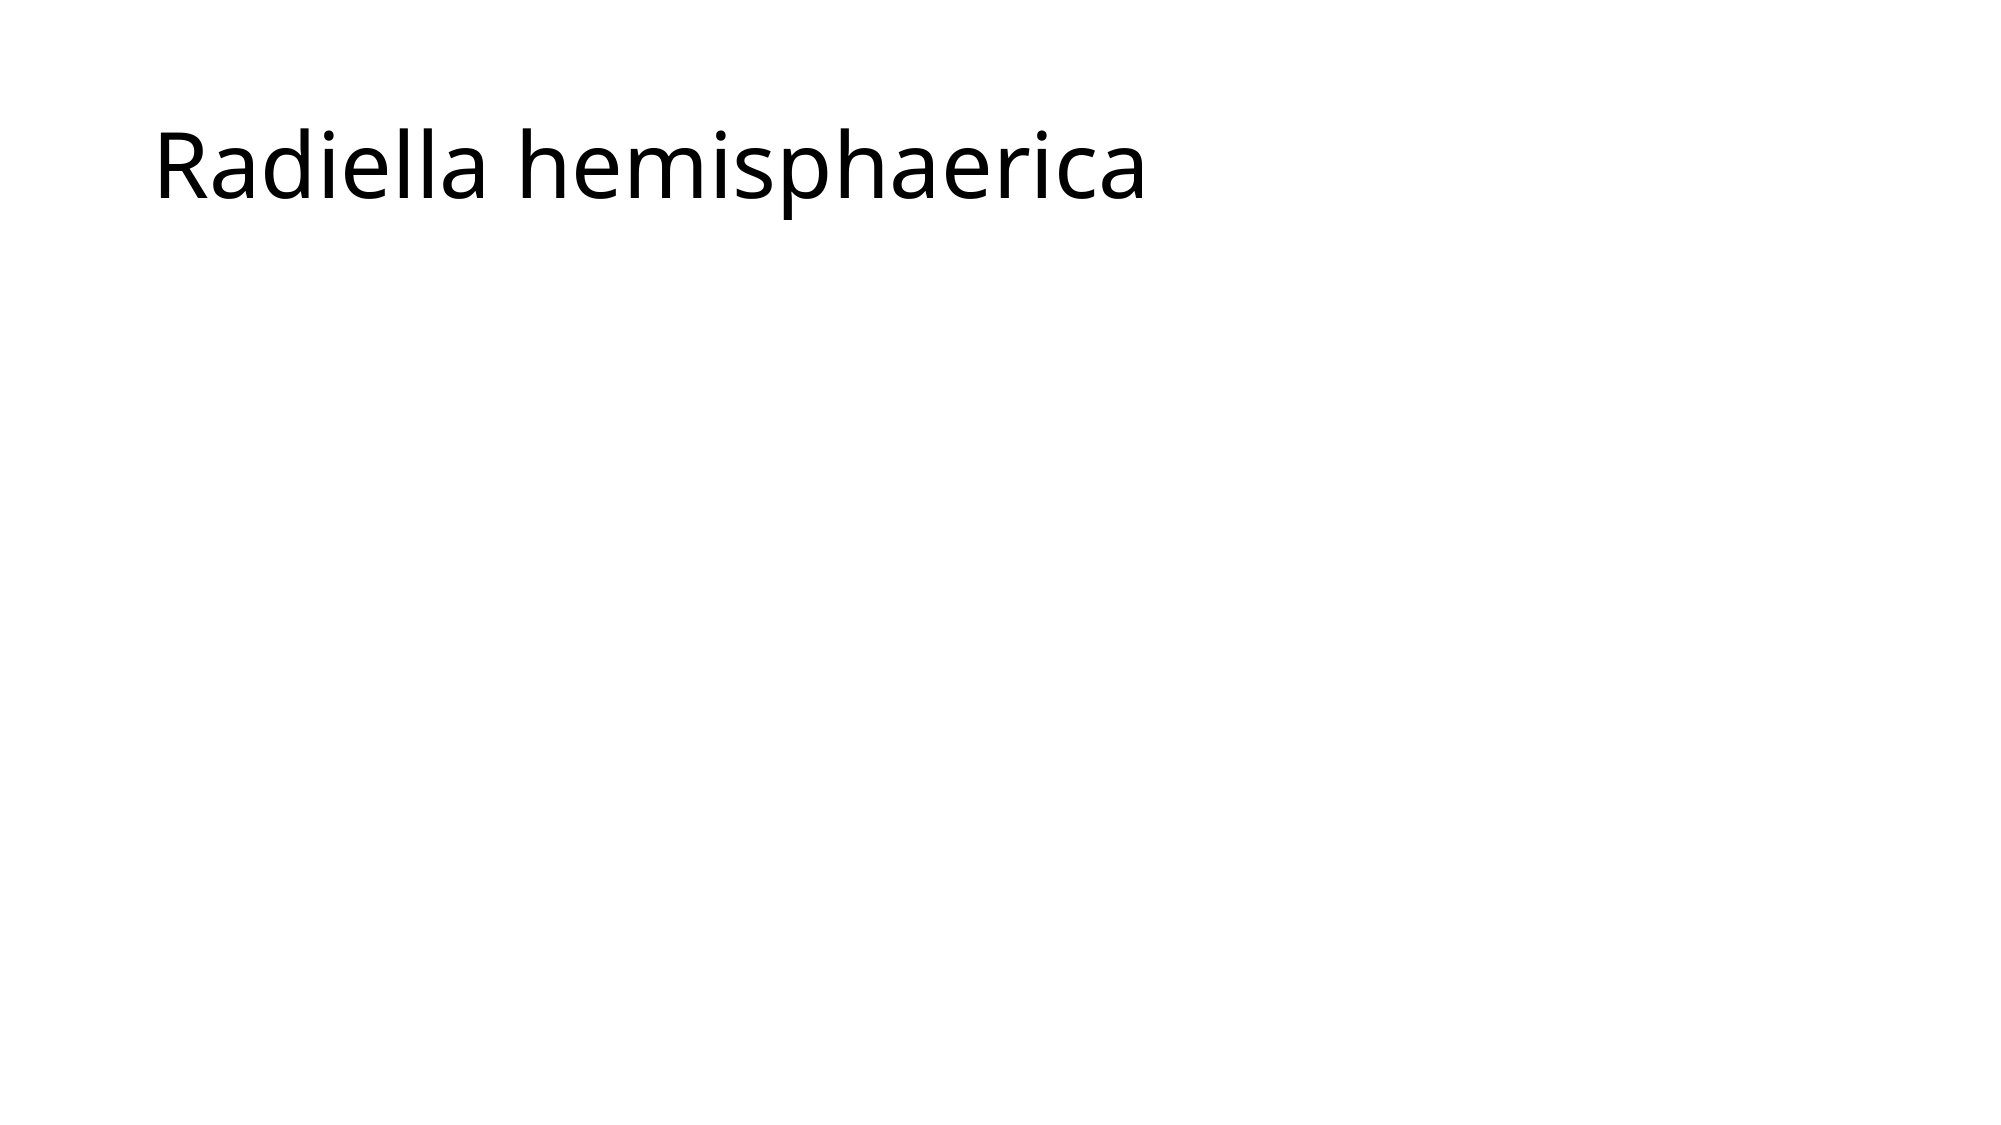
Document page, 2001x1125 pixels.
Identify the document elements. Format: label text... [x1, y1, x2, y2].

title Radiella hemisphaerica [137, 59, 1863, 278]
